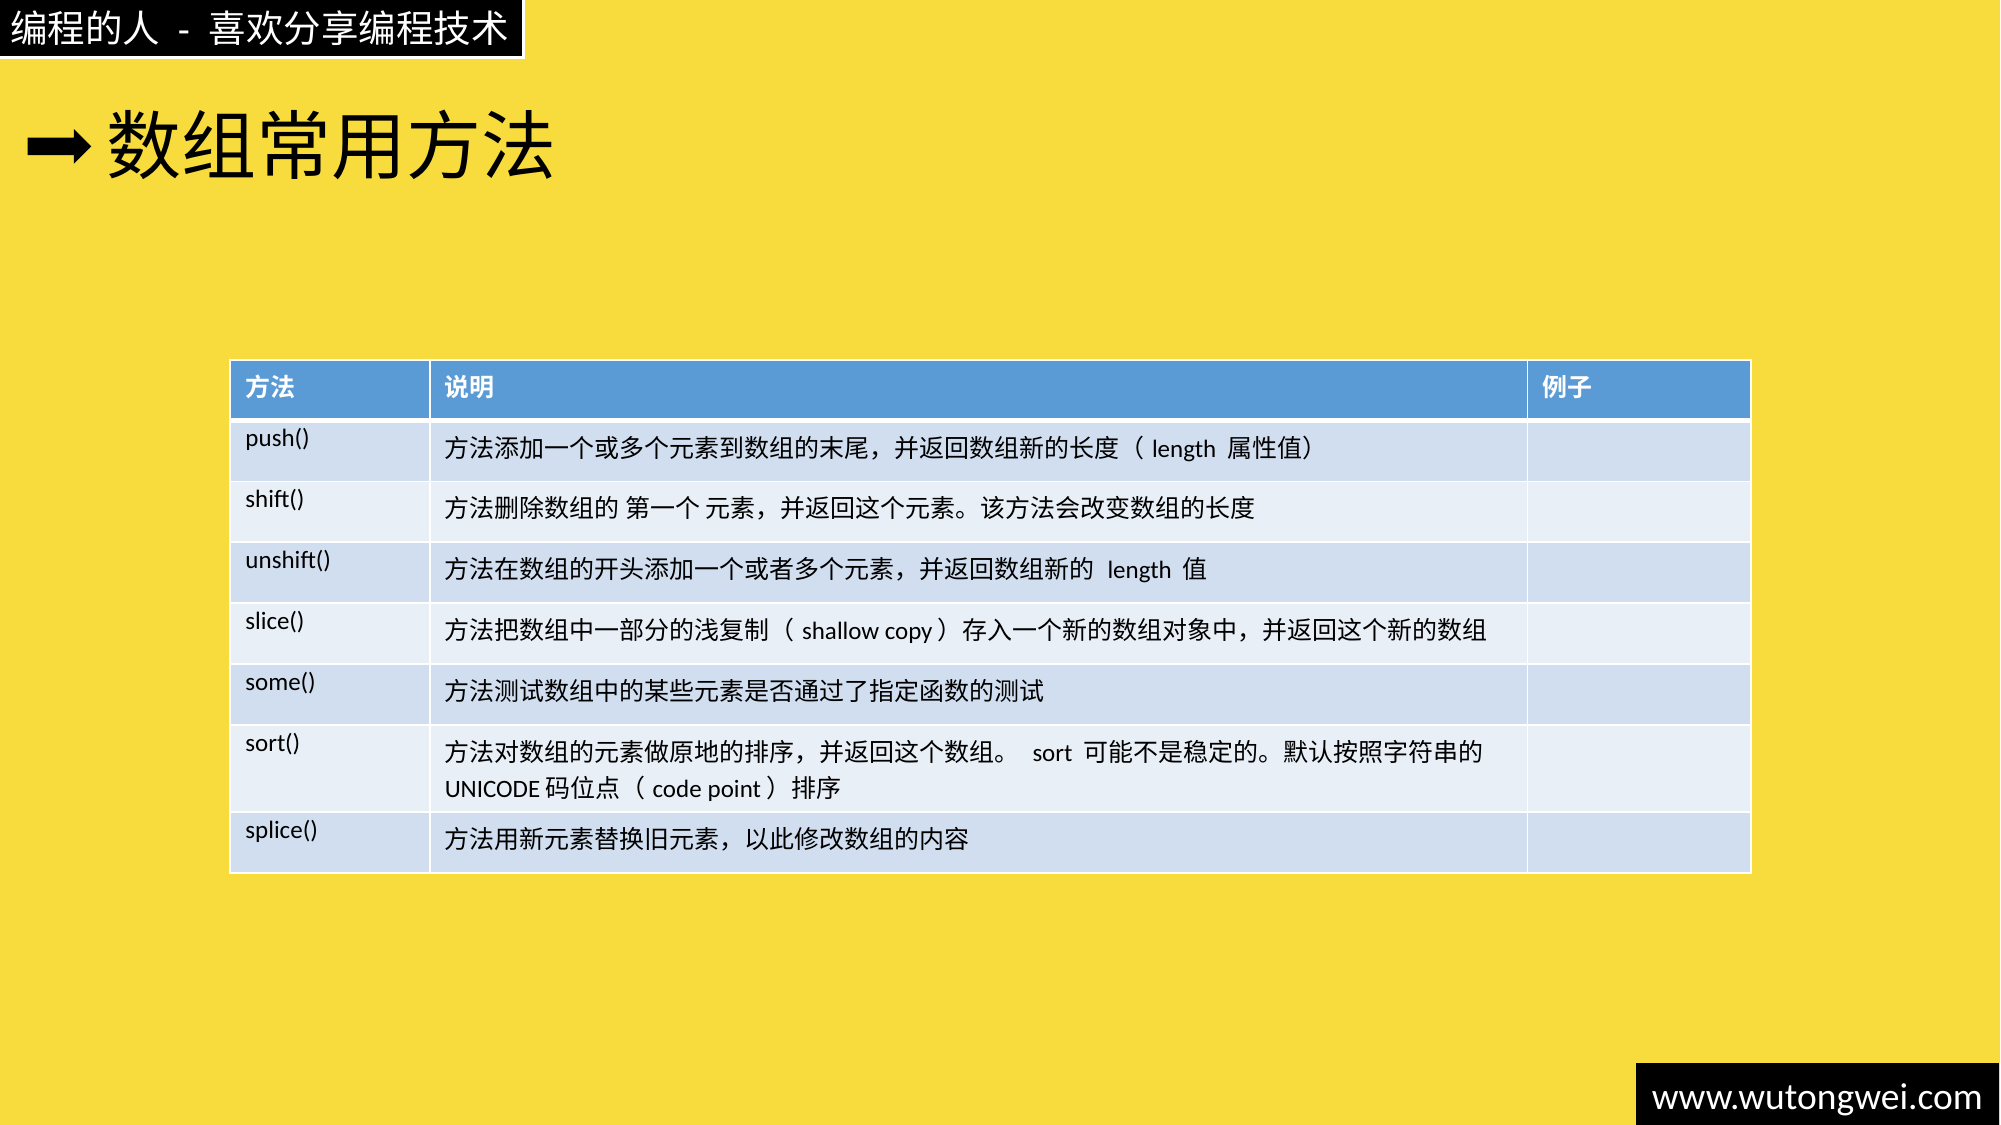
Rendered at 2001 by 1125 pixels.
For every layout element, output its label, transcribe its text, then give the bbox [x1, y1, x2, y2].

table_cell 方法删除数组的 第一个 元素，并返回这个元素。该方法会改变数组的长度 [431, 482, 1527, 541]
table_cell [1528, 604, 1750, 663]
table_cell push() [231, 423, 429, 481]
table_cell sort() [231, 726, 429, 811]
table_cell [1528, 482, 1750, 541]
table_cell 方法用新元素替换旧元素，以此修改数组的内容 [431, 813, 1527, 872]
table_header 说明 [431, 361, 1527, 418]
table_cell [1528, 543, 1750, 602]
title 数组常用方法 [91, 101, 1955, 192]
table_cell splice() [231, 813, 429, 872]
table_cell [1528, 813, 1750, 872]
table_cell some() [231, 665, 429, 724]
table_cell slice() [231, 604, 429, 663]
table_cell [1528, 423, 1750, 481]
table_cell 方法在数组的开头添加一个或者多个元素，并返回数组新的 length 值 [431, 543, 1527, 602]
table_cell unshift() [231, 543, 429, 602]
table_header 方法 [231, 361, 429, 418]
table_cell 方法测试数组中的某些元素是否通过了指定函数的测试 [431, 665, 1527, 724]
table_cell [1528, 726, 1750, 811]
table_cell [1528, 665, 1750, 724]
table_cell 方法把数组中一部分的浅复制（shallow copy）存入一个新的数组对象中，并返回这个新的数组 [431, 604, 1527, 663]
table_header 例子 [1528, 361, 1750, 418]
table_cell 方法对数组的元素做原地的排序，并返回这个数组。 sort 可能不是稳定的。默认按照字符串的UNICODE码位点（code point）排序 [431, 726, 1527, 811]
table_cell shift() [231, 482, 429, 541]
table_cell 方法添加一个或多个元素到数组的末尾，并返回数组新的长度（length 属性值） [431, 423, 1527, 481]
